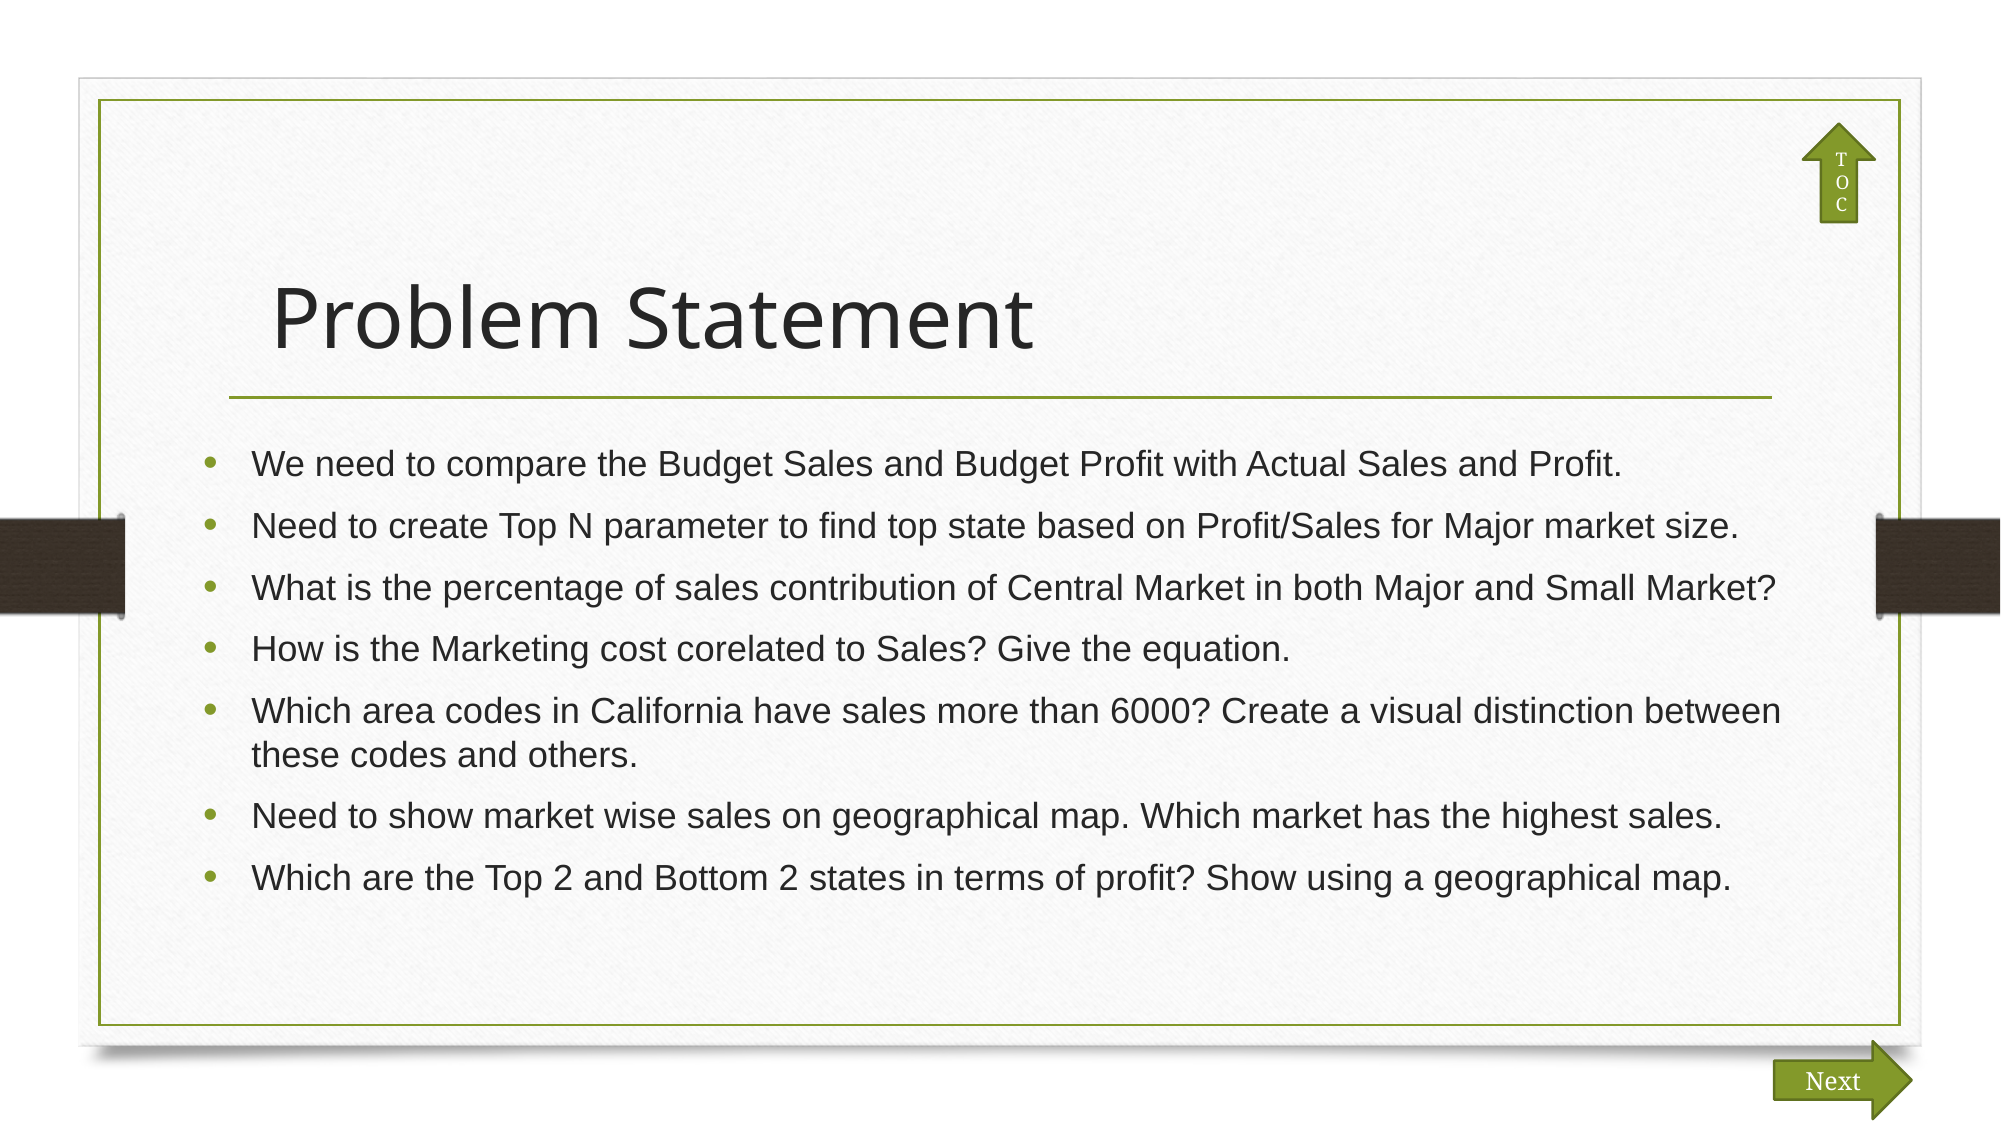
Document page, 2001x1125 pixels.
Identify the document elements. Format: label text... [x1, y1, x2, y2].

list We need to compare the Budget Sales and Budget Profit with Actual Sales and Profit. Need to create Top N parameter to find top state based on Profit/Sales for Major market size. What is the percentage of sales contribution of Central Market in both Major and Small Market? How is the Marketing cost corelated to Sales? Give the equation. Which area codes in California have sales more than 6000? Create a visual distinction between these codes and others. Need to show market wise sales on geographical map. Which market has the highest sales. Which are the Top 2 and Bottom 2 states in terms of profit? Show using a geographical map. [188, 389, 1865, 949]
text_box Next [1772, 1039, 1913, 1121]
title Problem Statement [222, 222, 1083, 389]
picture [0, 0, 2001, 1125]
text_box TOC [1801, 122, 1877, 224]
